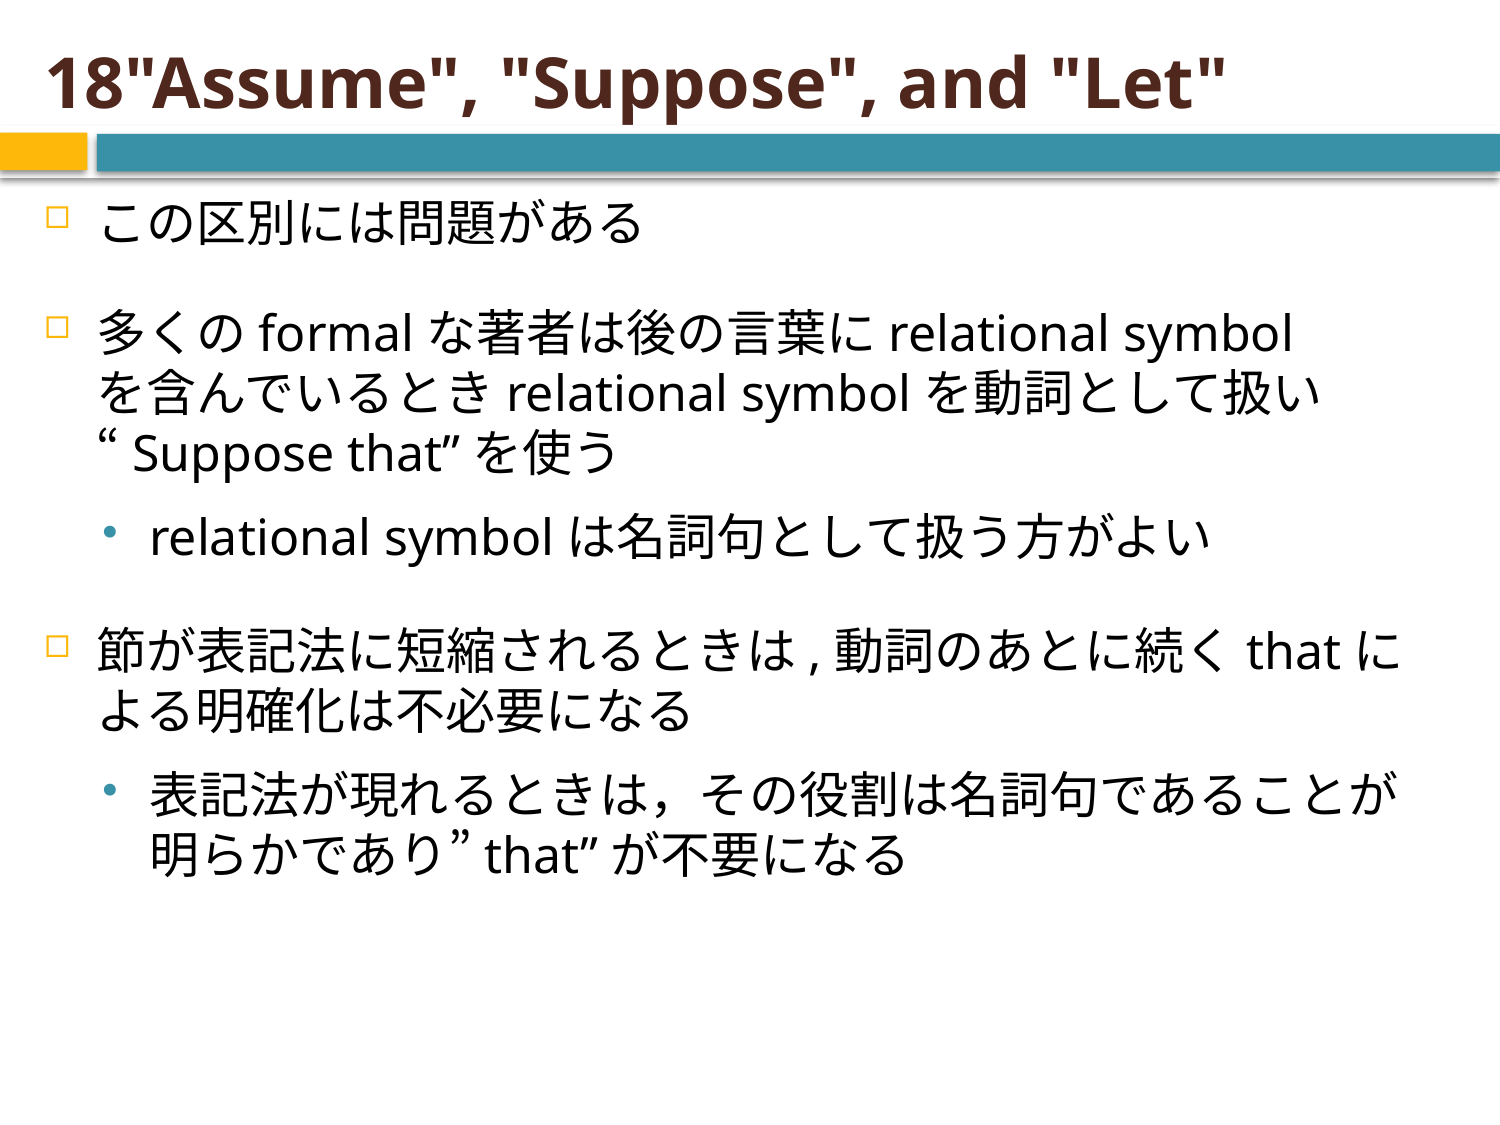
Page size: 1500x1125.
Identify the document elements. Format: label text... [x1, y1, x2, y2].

list この区別には問題がある 多くのformalな著者は後の言葉にrelational symbol を含んでいるときrelational symbolを動詞として扱い “Suppose that”を使う relational symbolは名詞句として扱う方がよい 節が表記法に短縮されるときは,動詞のあとに続くthatに よる明確化は不必要になる 表記法が現れるときは，その役割は名詞句であることが 明らかであり”that”が不要になる [29, 184, 1471, 1047]
title 18"Assume", "Suppose", and "Let" [29, 30, 1471, 131]
